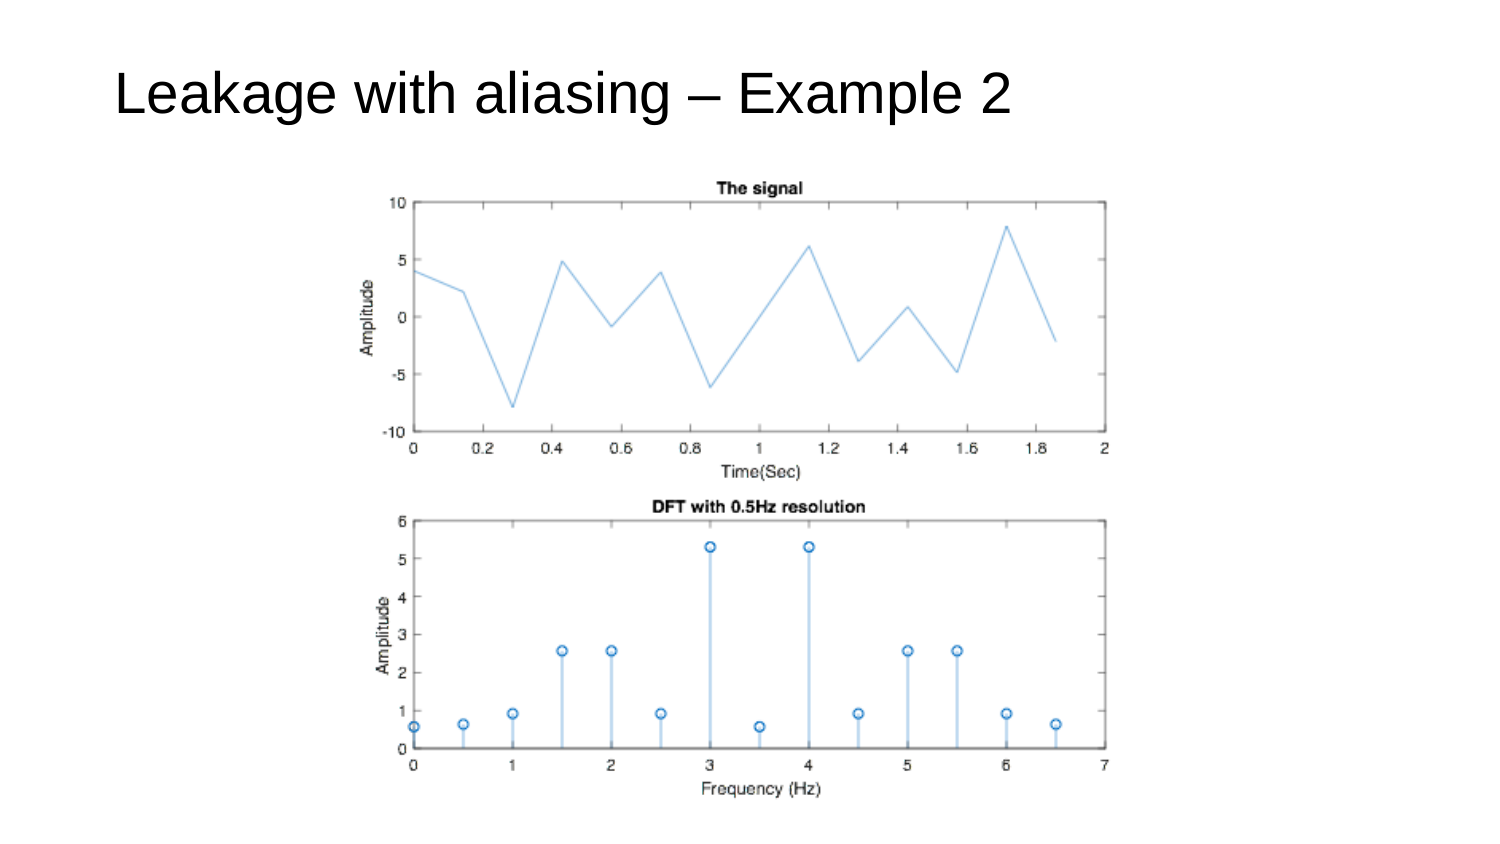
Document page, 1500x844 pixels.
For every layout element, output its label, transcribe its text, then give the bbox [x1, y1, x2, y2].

picture [297, 152, 1190, 822]
title Leakage with aliasing – Example 2 [103, 12, 1397, 176]
